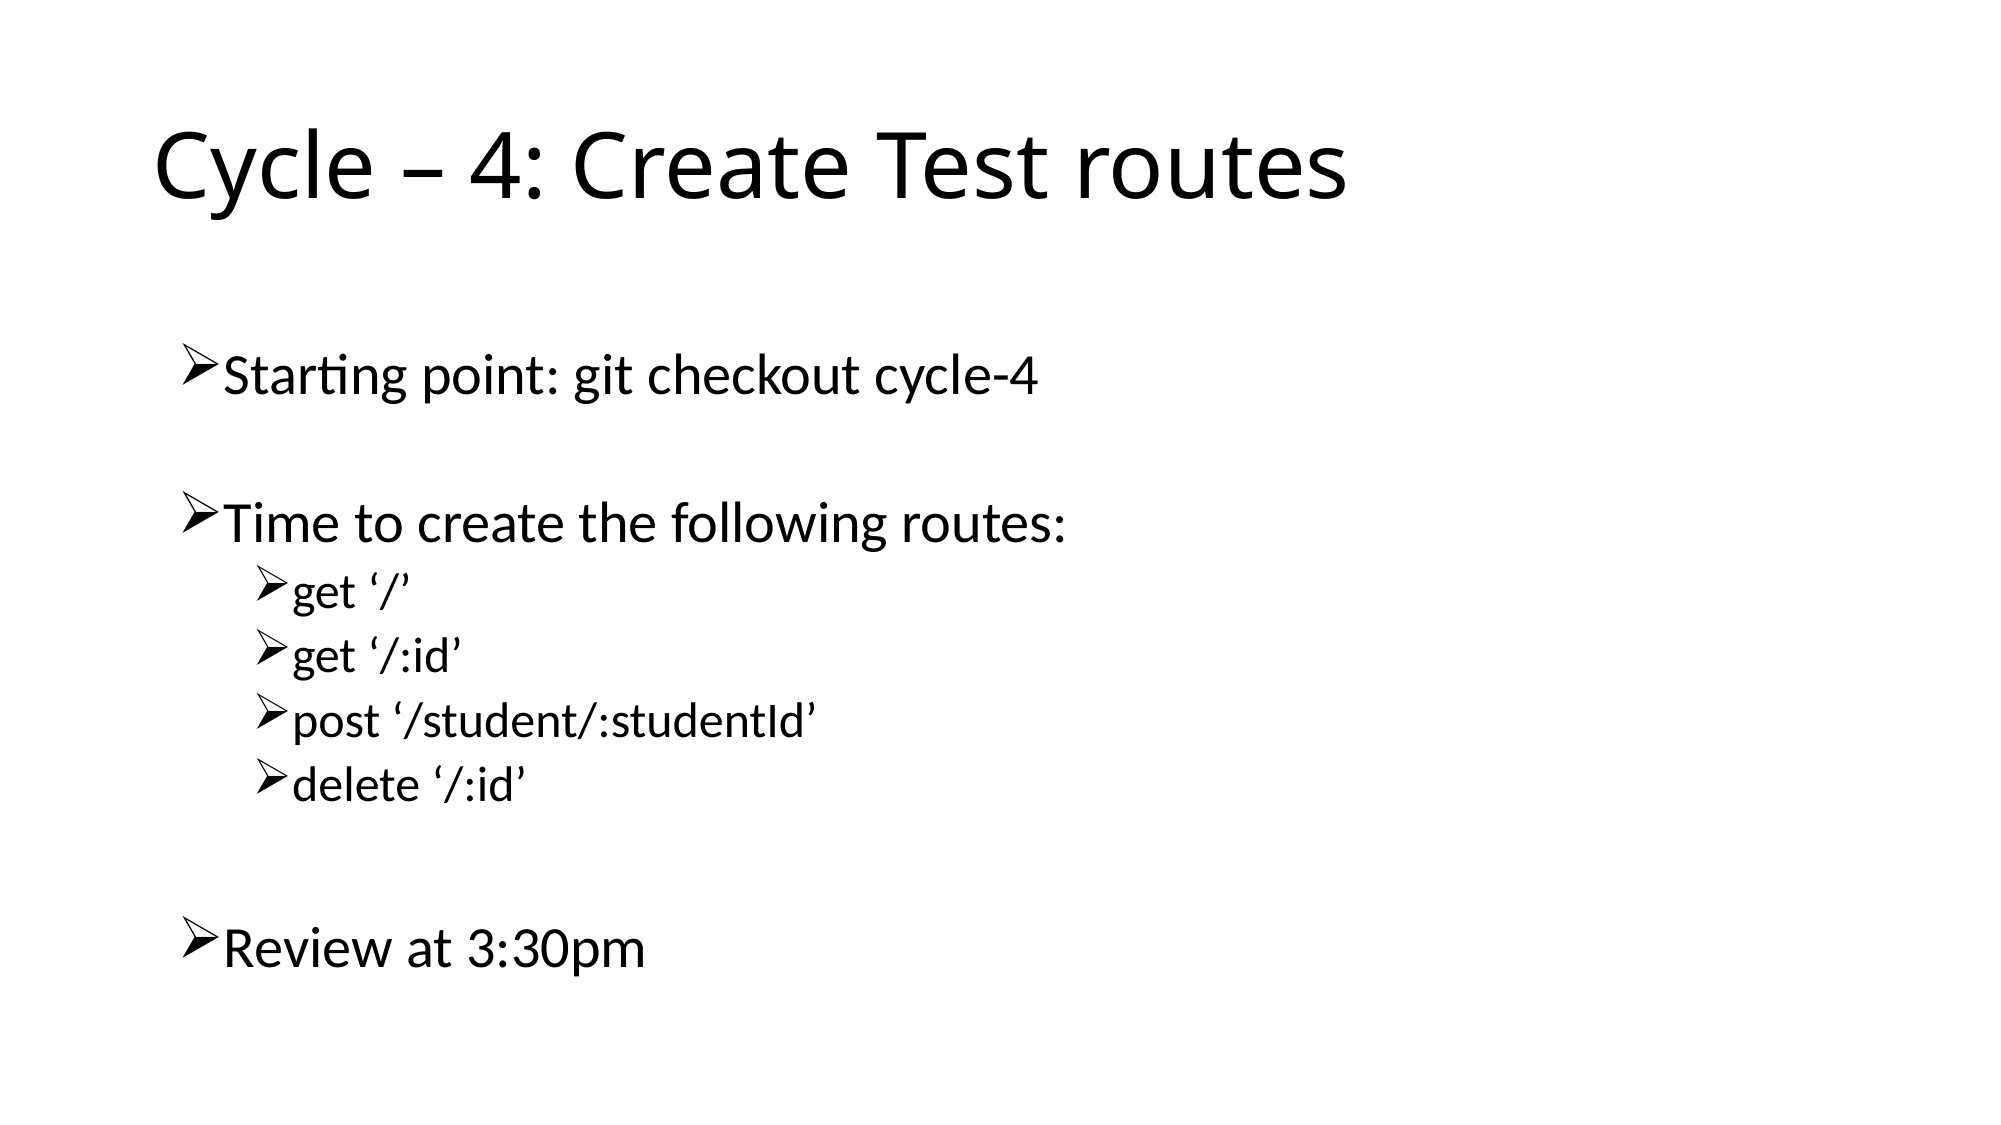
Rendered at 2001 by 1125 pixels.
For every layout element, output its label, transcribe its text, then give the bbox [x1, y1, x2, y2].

text_box Starting point: git checkout cycle-4 Time to create the following routes: get ‘/’ get ‘/:id’ post ‘/student/:studentId’ delete ‘/:id’ Review at 3:30pm [162, 336, 1888, 1063]
title Cycle – 4: Create Test routes [137, 59, 1863, 278]
